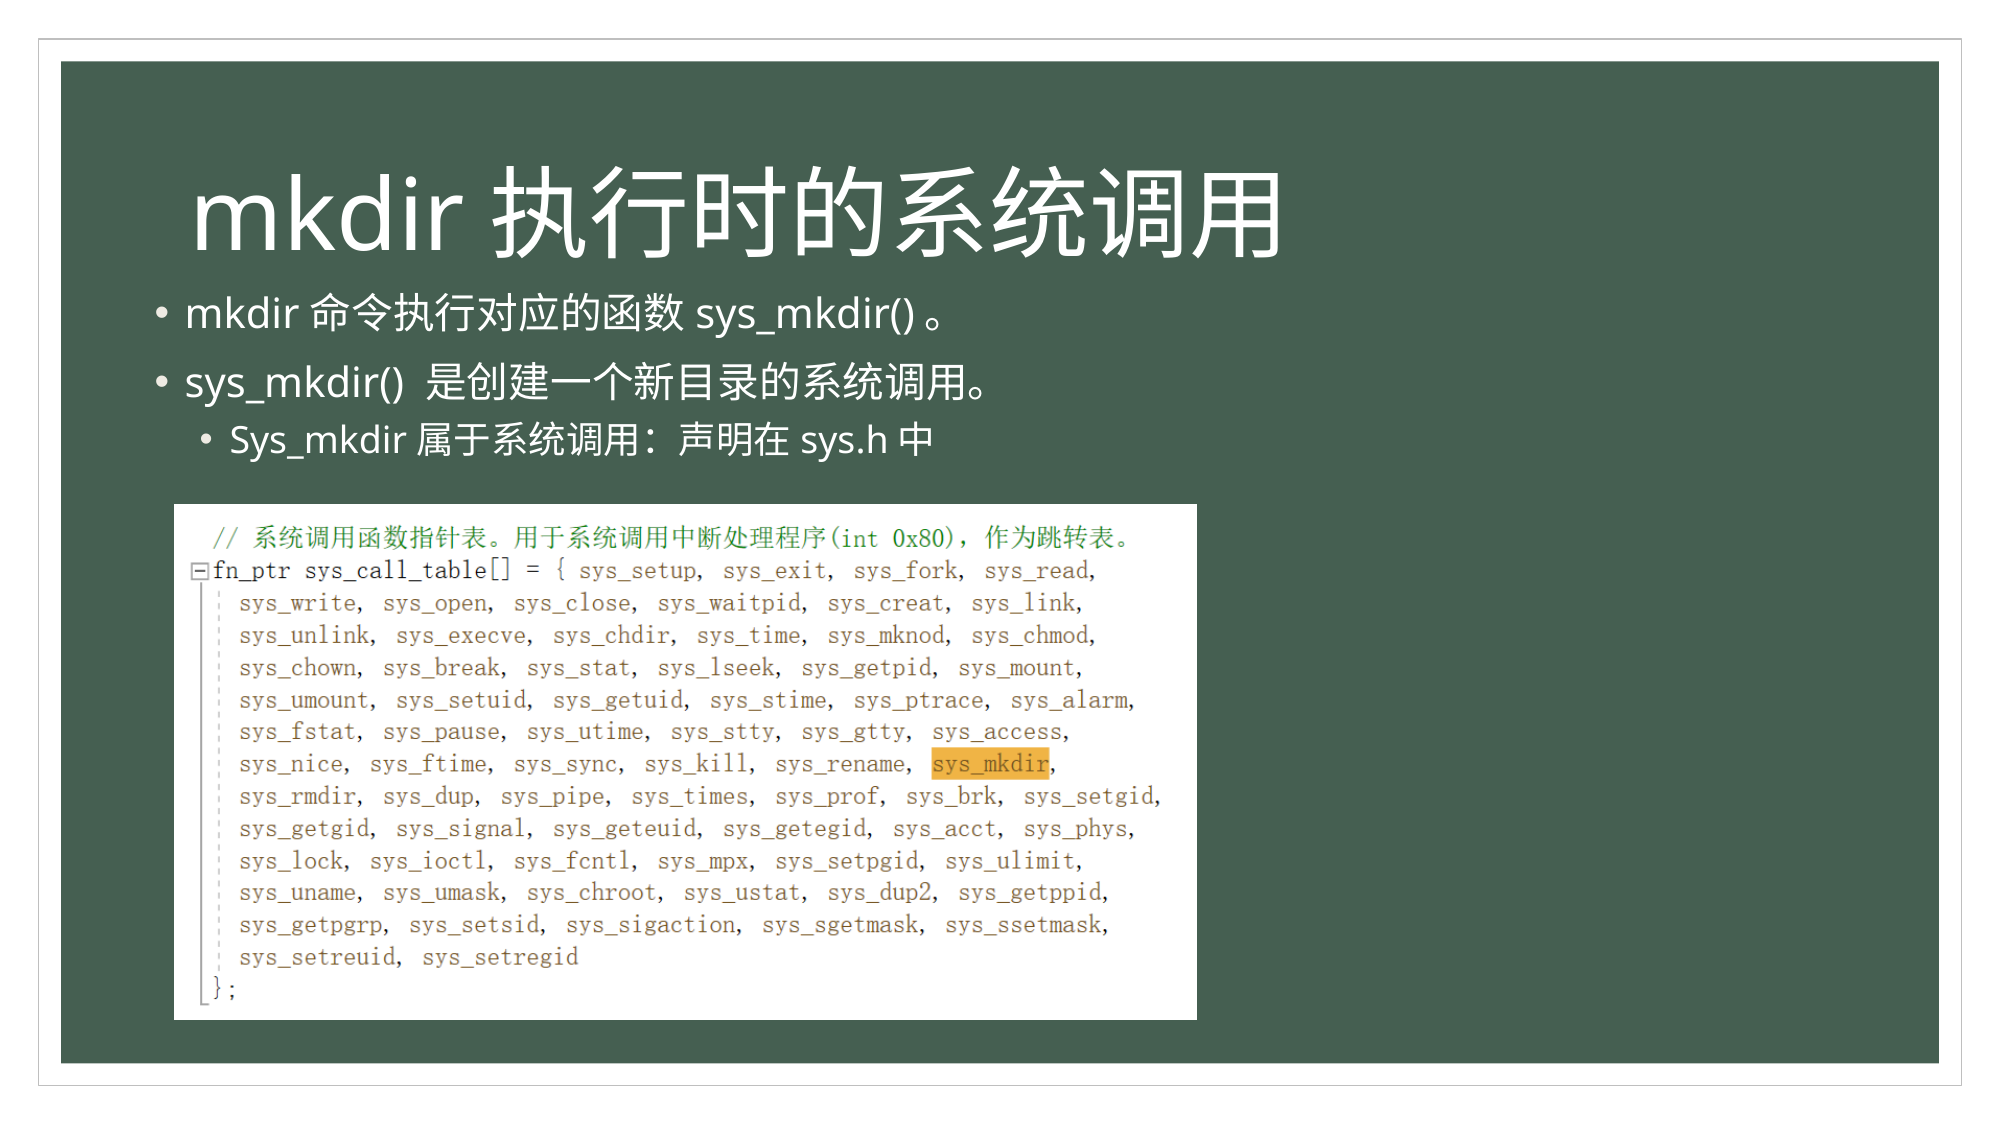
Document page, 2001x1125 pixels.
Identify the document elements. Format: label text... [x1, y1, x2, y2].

picture [174, 504, 1197, 1020]
list mkdir命令执行对应的函数sys_mkdir()。 sys_mkdir() 是创建一个新目录的系统调用。 Sys_mkdir属于系统调用：声明在sys.h中 [139, 279, 1825, 1053]
title mkdir执行时的系统调用 [174, 105, 1825, 279]
